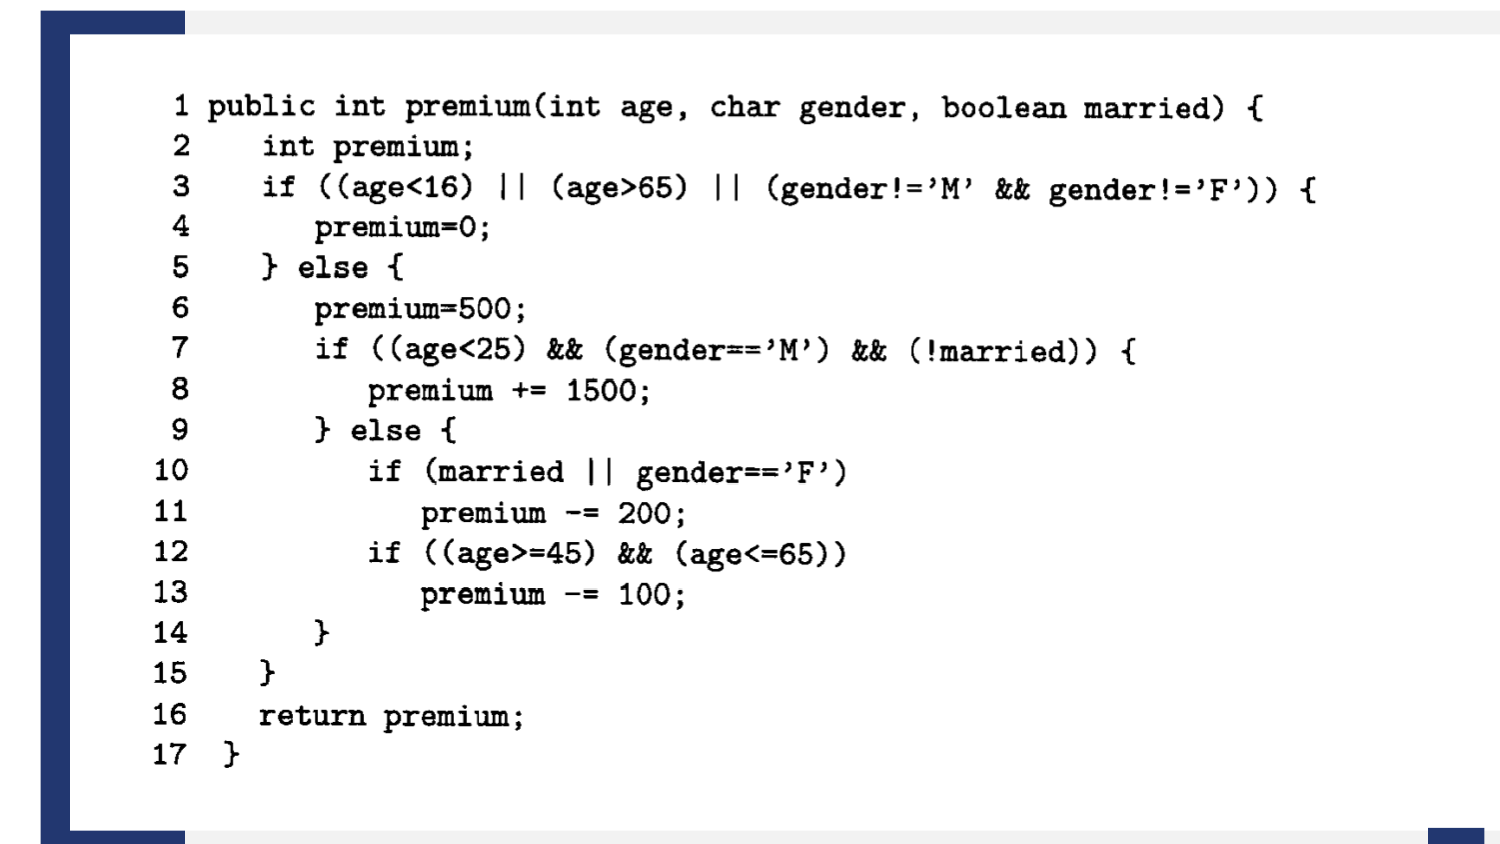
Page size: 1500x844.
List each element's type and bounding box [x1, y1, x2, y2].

picture [152, 67, 1348, 798]
text_box [40, 10, 1500, 844]
